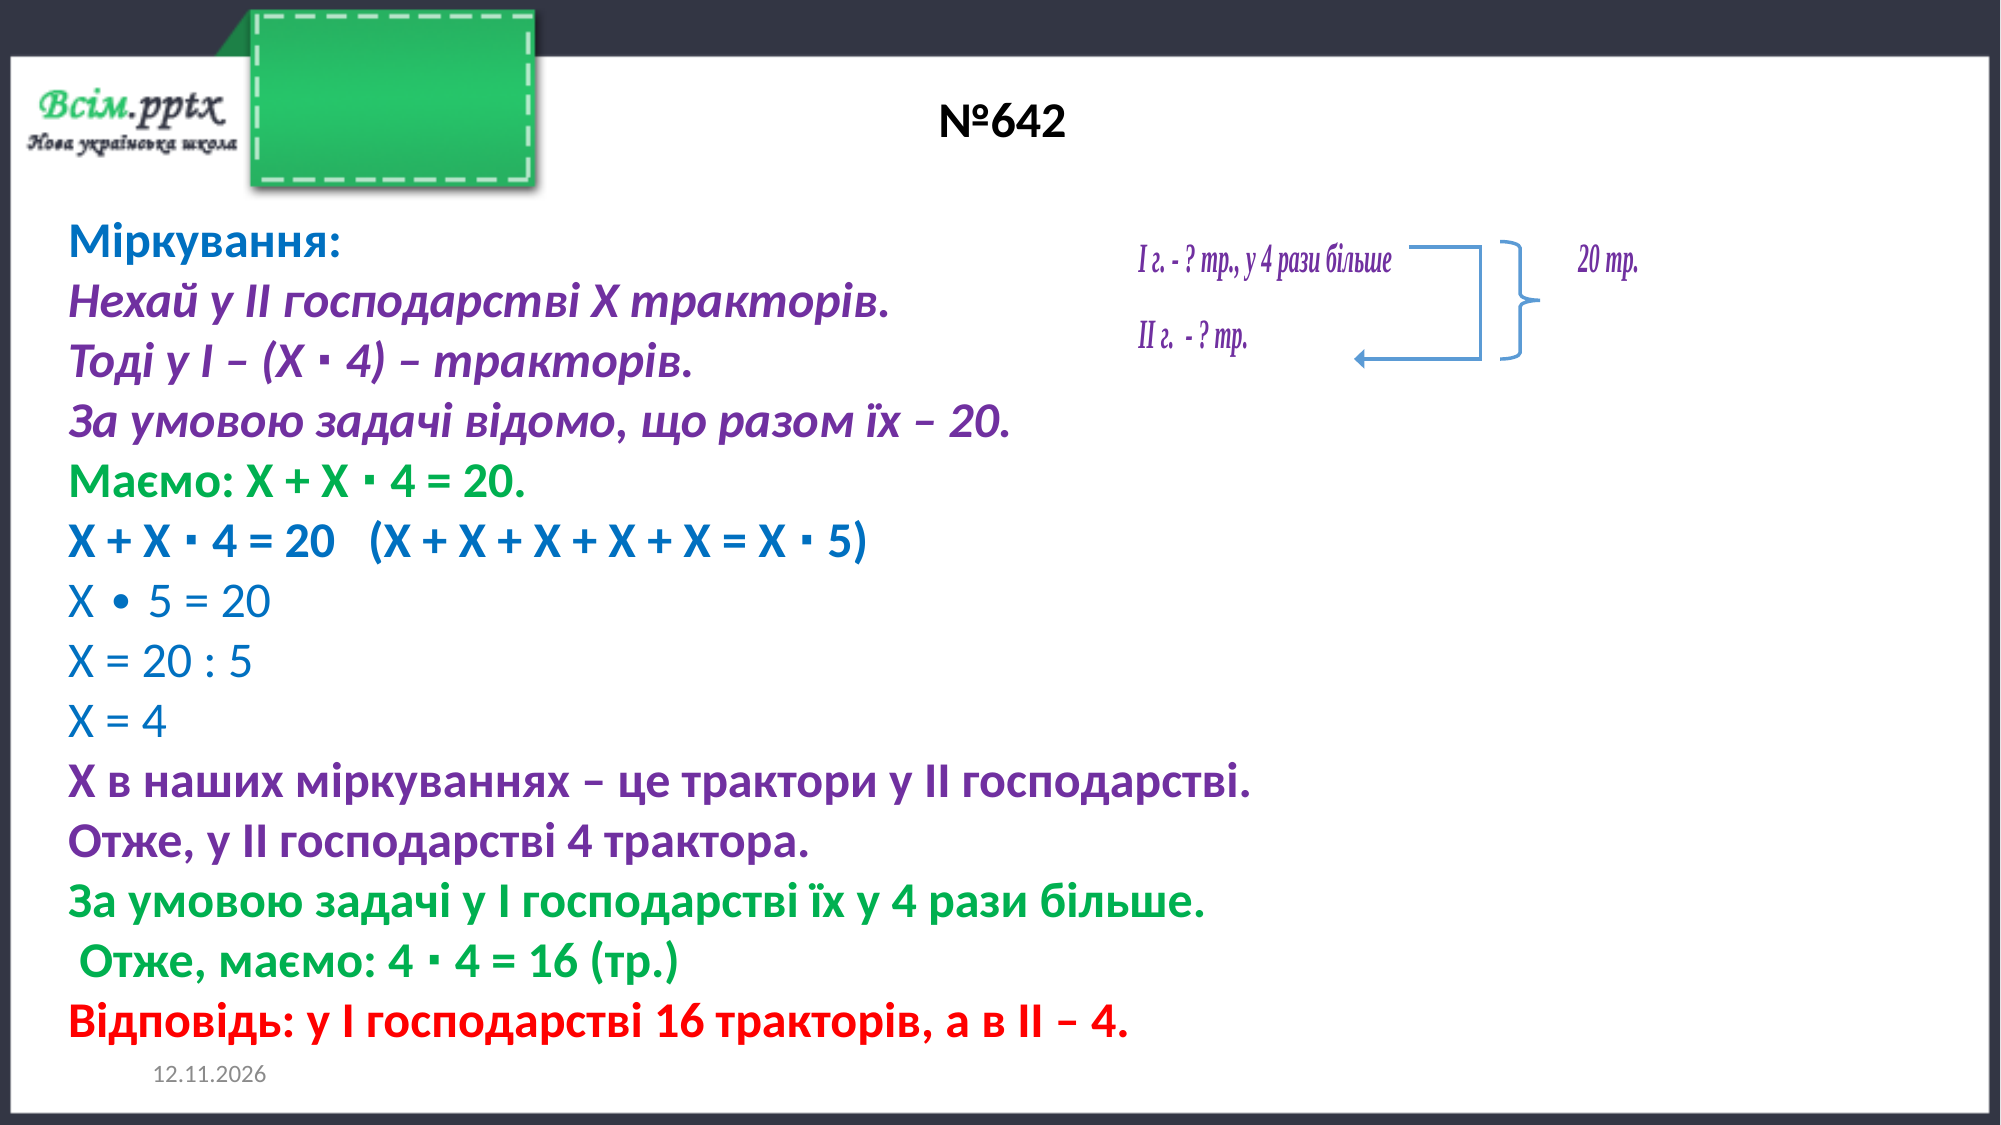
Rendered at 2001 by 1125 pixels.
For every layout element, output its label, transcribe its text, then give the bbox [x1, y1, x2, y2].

picture [0, 0, 2001, 1125]
text_box №642 Міркування: Нехай у ІІ господарстві Х тракторів. Тоді у І – (Х ∙ 4) – тракторів. За умовою задачі відомо, що разом їх – 20. Маємо: Х + Х ∙ 4 = 20. Х + Х ∙ 4 = 20 (Х + Х + Х + Х + Х = Х ∙ 5) Х ∙ 5 = 20 Х = 20 : 5 Х = 4 Х в наших міркуваннях – це трактори у ІІ господарстві. Отже, у ІІ господарстві 4 трактора. За умовою задачі у І господарстві їх у 4 рази більше. Отже, маємо: 4 ∙ 4 = 16 (тр.) Відповідь: у І господарстві 16 тракторів, а в ІІ – 4. [53, 79, 1974, 1055]
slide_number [137, 1055, 588, 1103]
